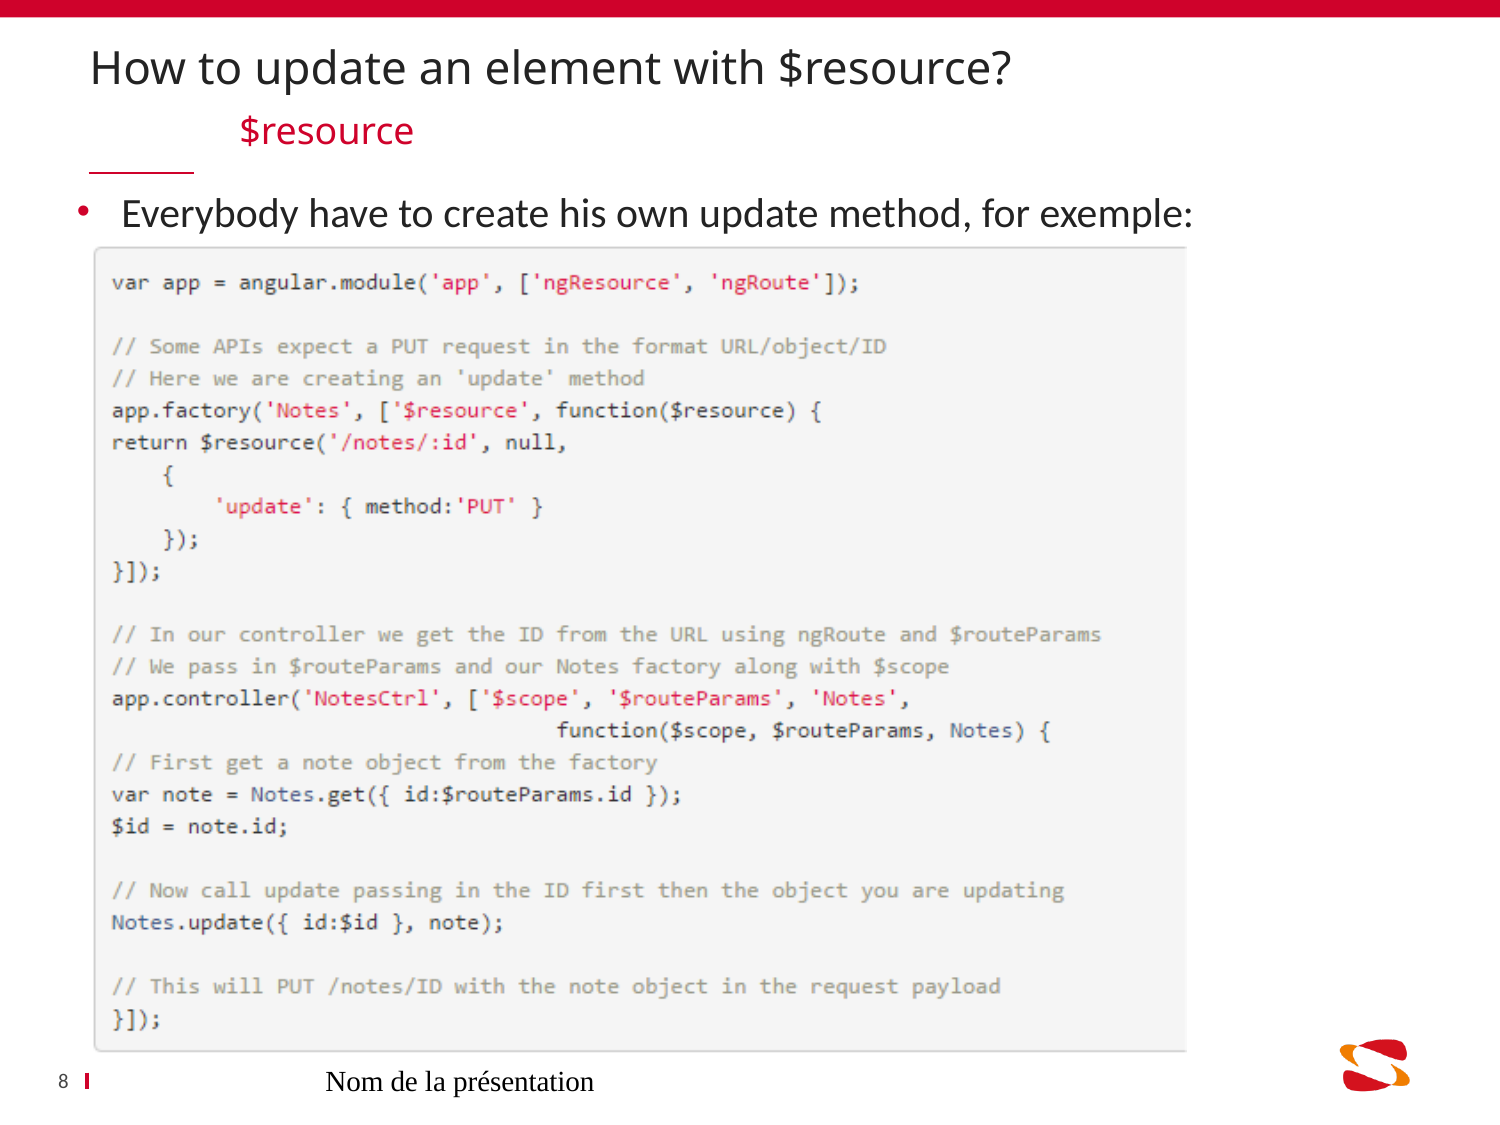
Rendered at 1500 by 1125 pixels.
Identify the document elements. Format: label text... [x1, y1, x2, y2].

list Everybody have to create his own update method, for exemple: [76, 185, 1475, 954]
picture [86, 240, 1187, 1056]
footer Nom de la présentation [87, 1066, 833, 1094]
title How to update an element with $resource? [89, 42, 1409, 98]
slide_number 8 [20, 1066, 69, 1094]
list $resource [89, 107, 1409, 152]
picture [1328, 1031, 1421, 1099]
